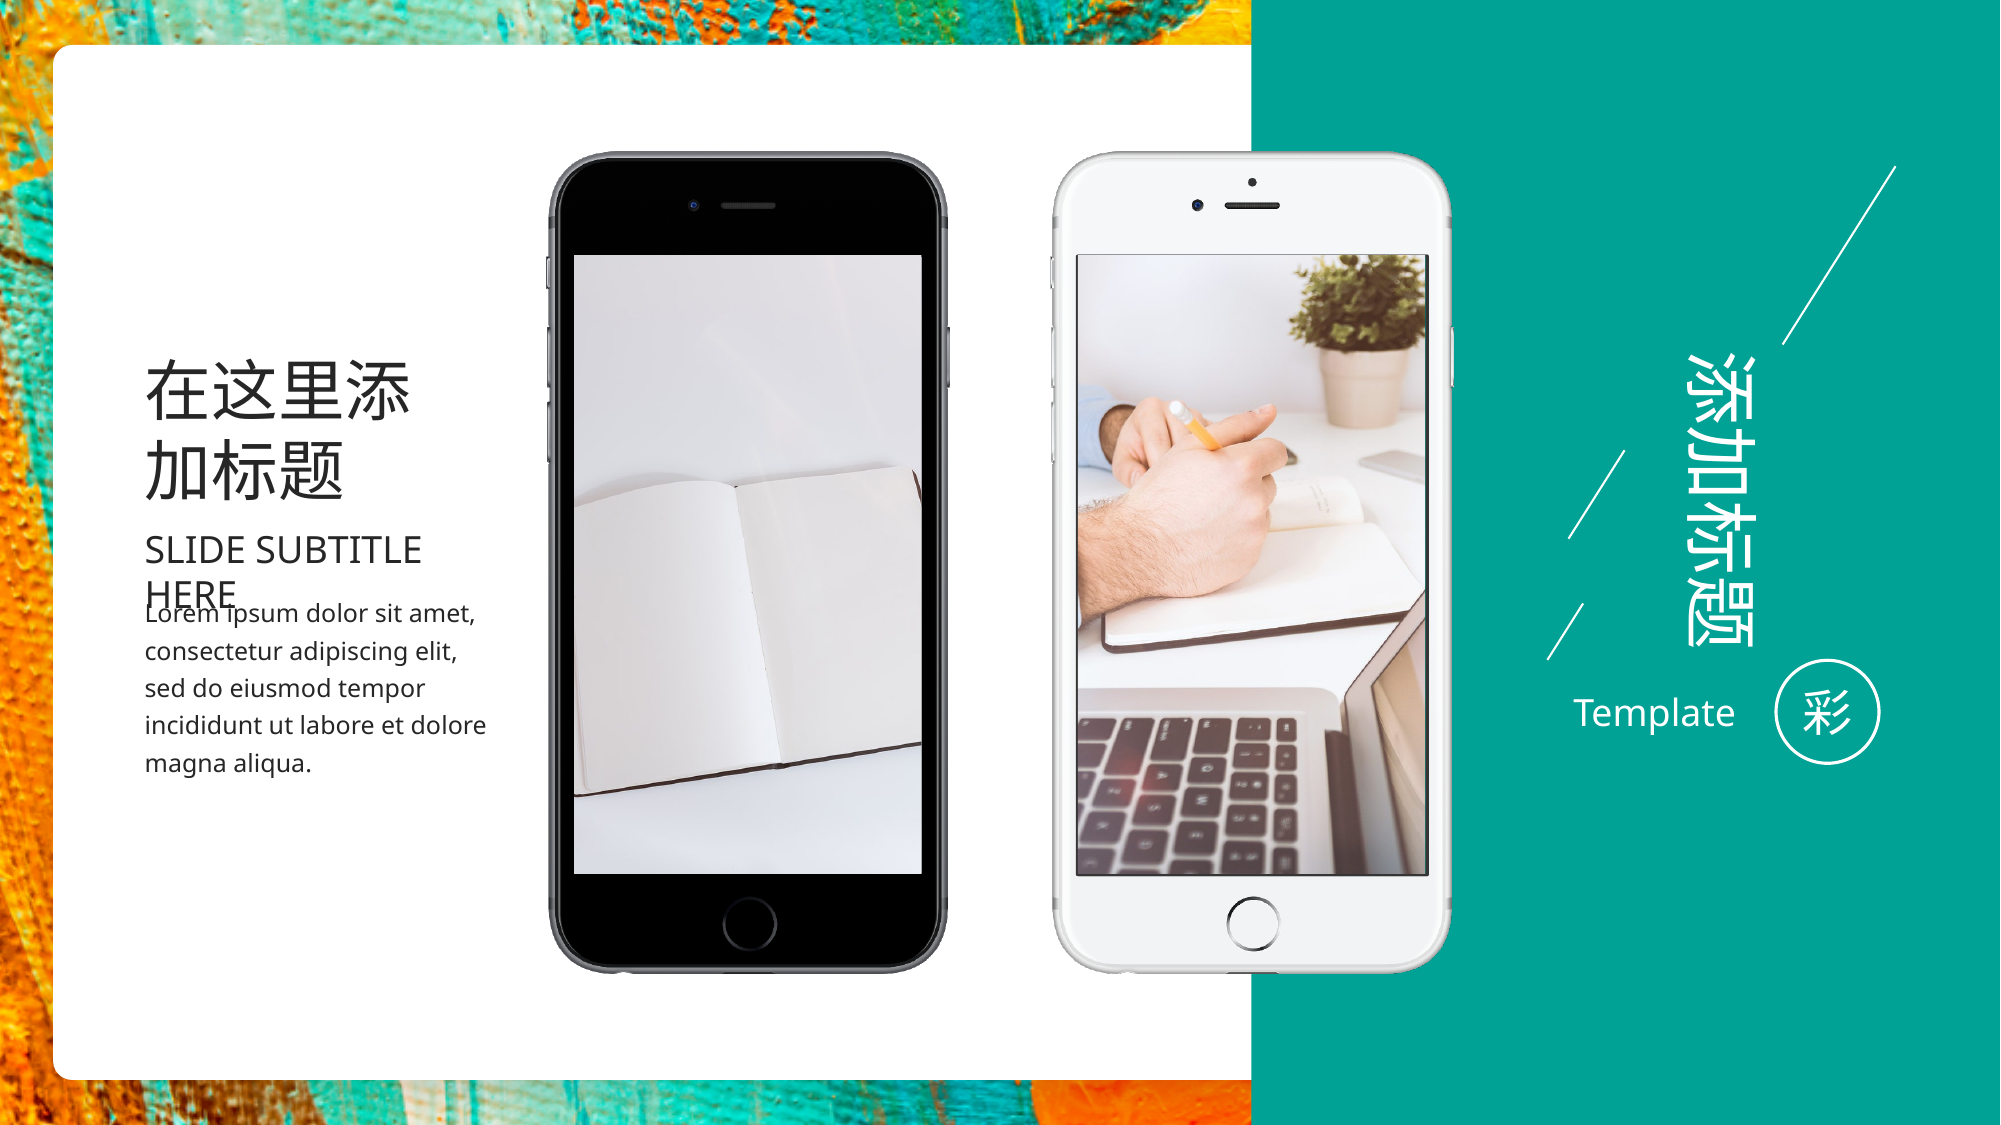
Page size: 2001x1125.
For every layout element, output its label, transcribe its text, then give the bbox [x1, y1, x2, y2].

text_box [1547, 603, 1584, 660]
picture [0, 0, 1250, 1125]
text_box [1775, 660, 1880, 764]
text_box 添加标题 [1654, 335, 1776, 654]
text_box Template [1545, 681, 1774, 742]
picture [1049, 151, 1454, 974]
picture [546, 151, 950, 974]
text_box Lorem ipsum dolor sit amet, consectetur adipiscing elit, sed do eiusmod tempor incididunt ut labore et dolore magna aliqua. [129, 582, 514, 785]
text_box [1568, 450, 1625, 539]
text_box [1250, 0, 2000, 1125]
text_box SLIDE SUBTITLE HERE [129, 518, 514, 582]
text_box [1782, 166, 1896, 345]
text_box 在这里添加标题 [129, 341, 432, 517]
